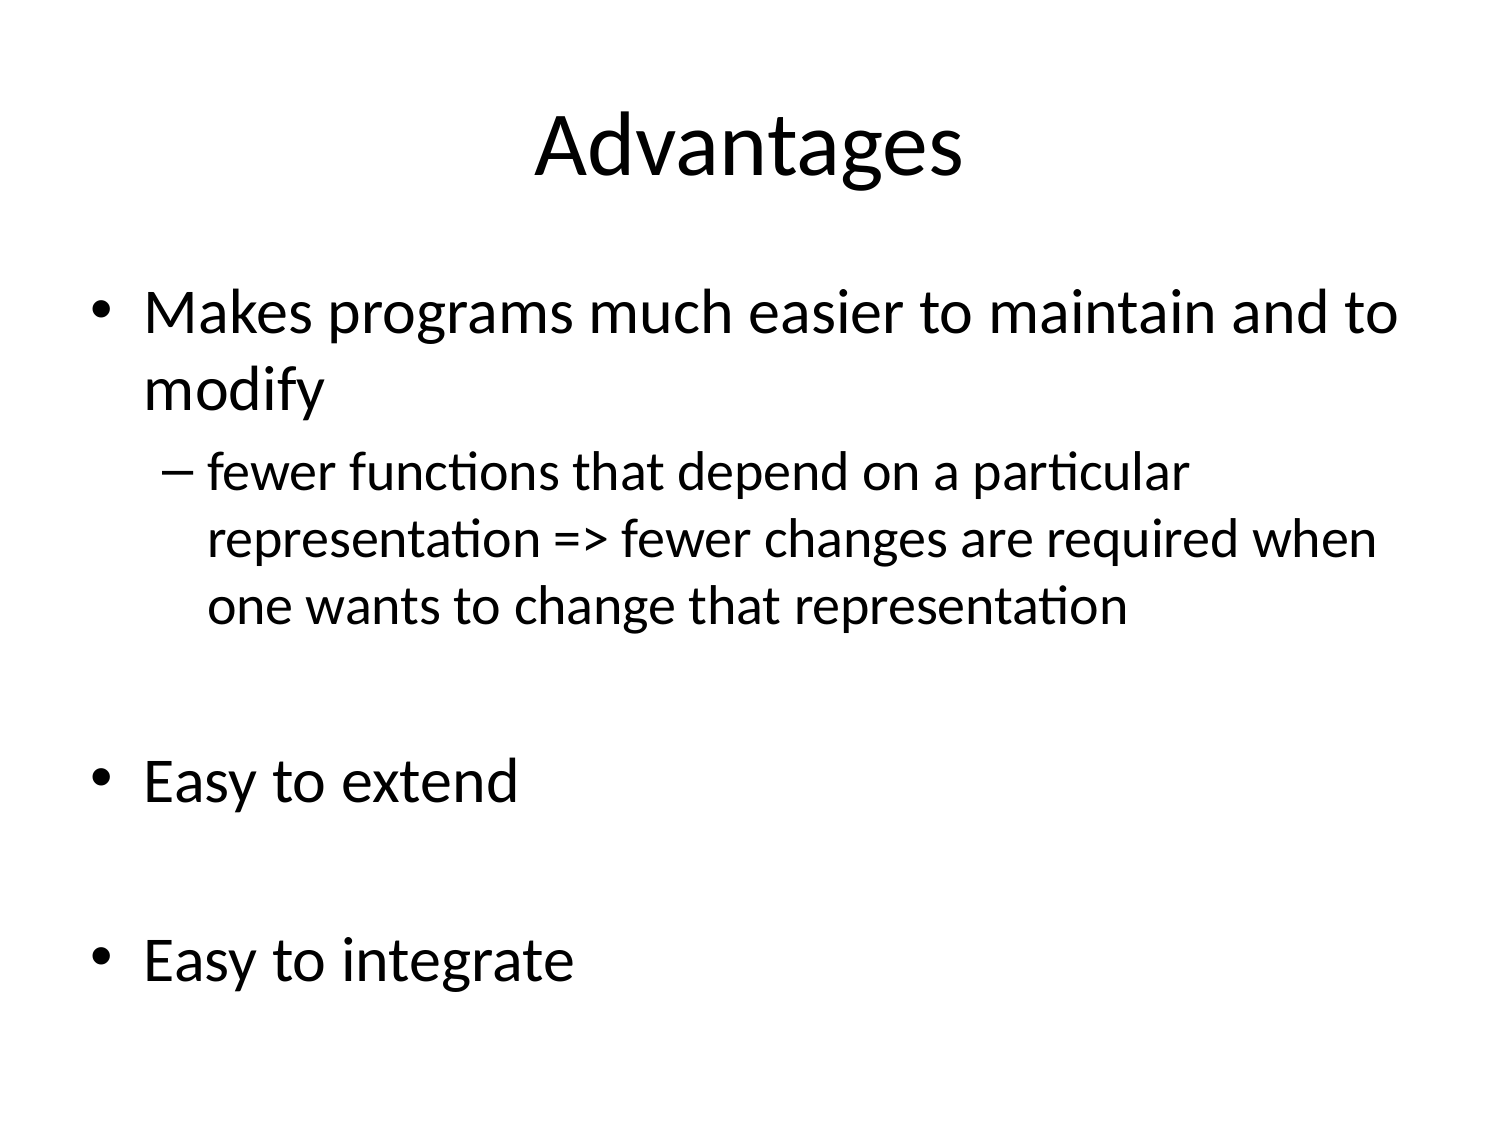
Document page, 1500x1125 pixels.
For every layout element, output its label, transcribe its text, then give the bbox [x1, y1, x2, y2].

title Advantages [75, 45, 1425, 233]
list Makes programs much easier to maintain and to modify fewer functions that depend on a particular representation => fewer changes are required when one wants to change that representation Easy to extend Easy to integrate [75, 262, 1425, 1005]
